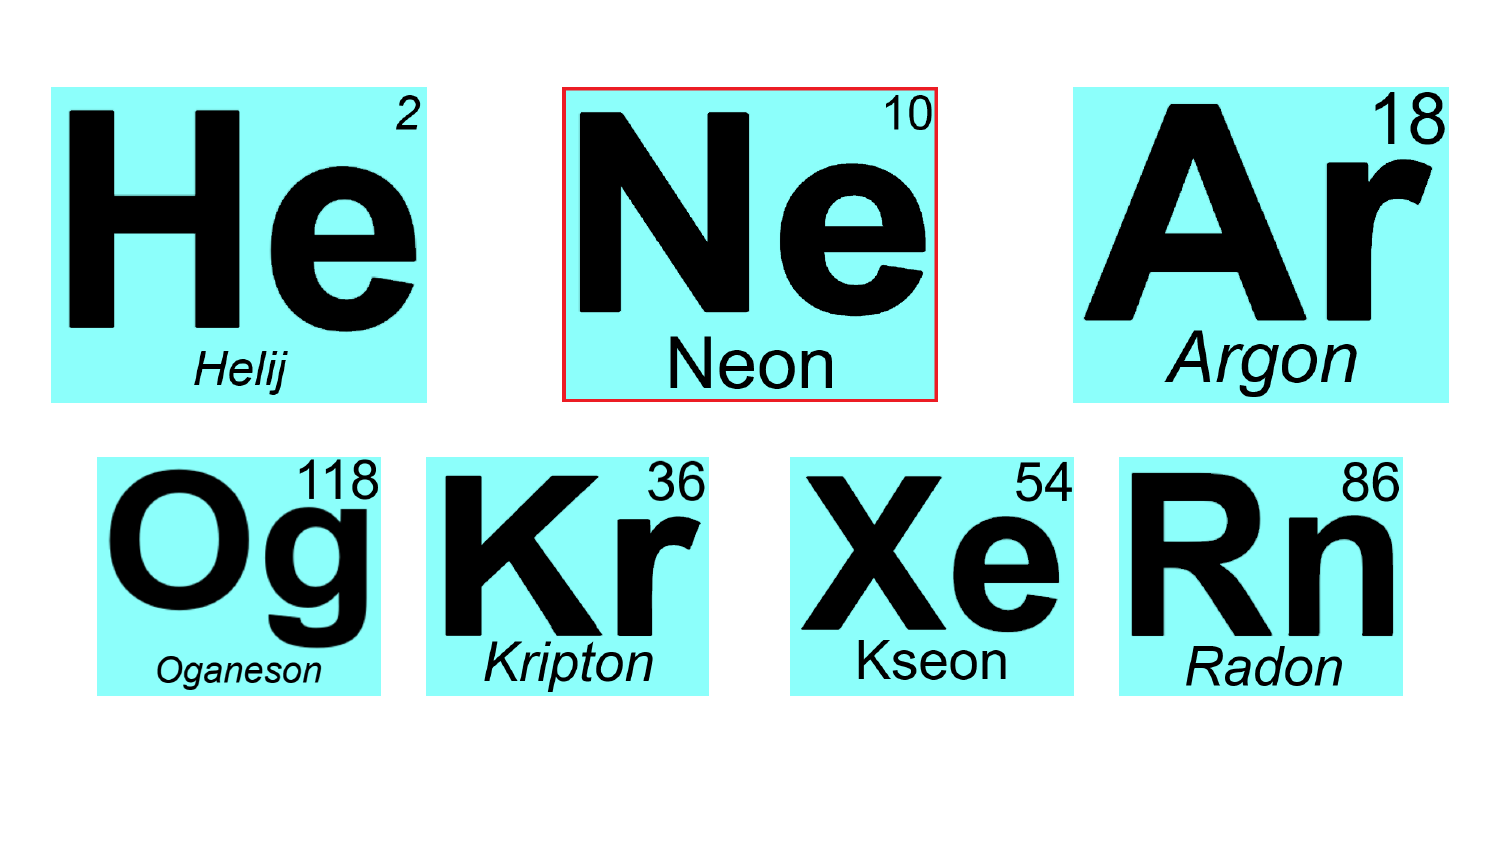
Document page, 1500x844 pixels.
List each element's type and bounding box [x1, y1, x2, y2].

picture [50, 86, 427, 403]
picture [790, 457, 1074, 696]
picture [426, 457, 710, 696]
picture [1073, 86, 1450, 403]
picture [1119, 457, 1403, 696]
picture [97, 457, 381, 696]
picture [562, 86, 938, 403]
